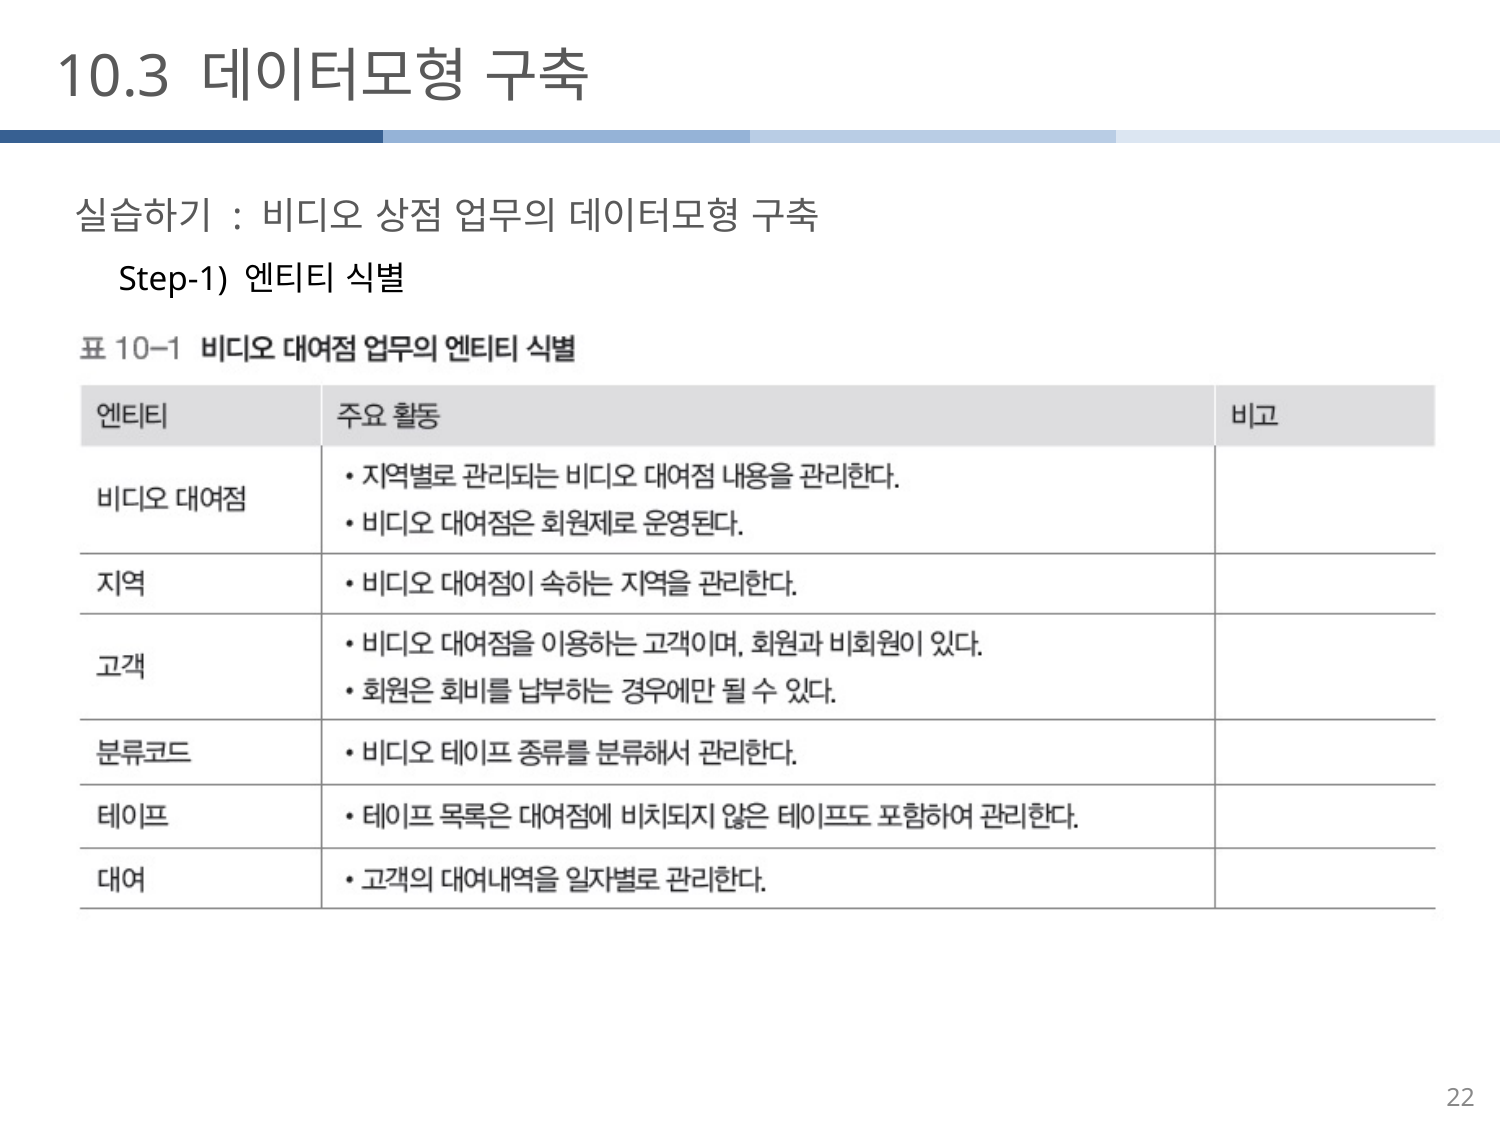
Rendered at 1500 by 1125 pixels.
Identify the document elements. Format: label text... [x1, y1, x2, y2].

text_box 10.3 데이터모형 구축 [41, 30, 1282, 122]
list 실습하기 : 비디오 상점 업무의 데이터모형 구축 Step-1) 엔티티 식별 [60, 162, 1459, 323]
slide_number 22 [1376, 1072, 1490, 1125]
picture [64, 321, 1444, 929]
